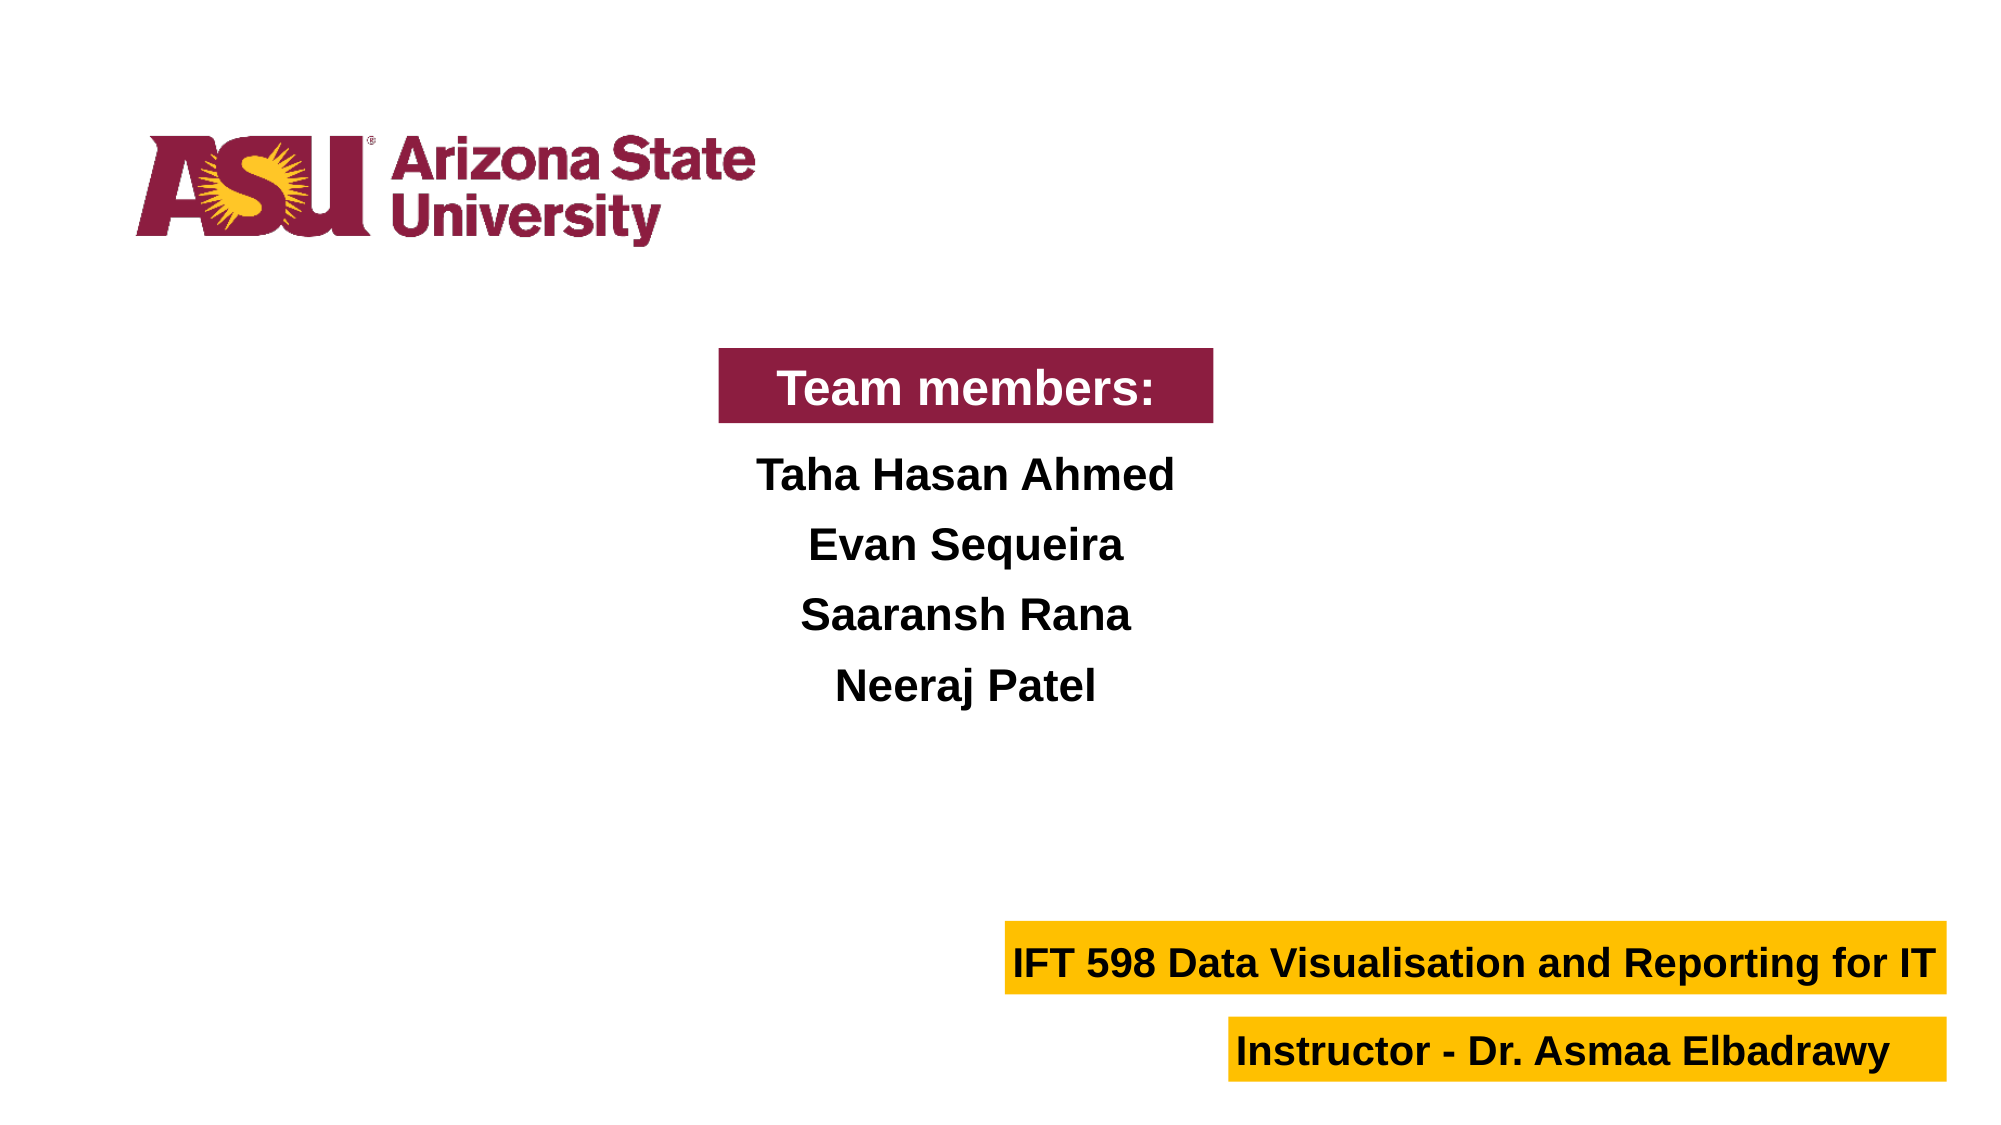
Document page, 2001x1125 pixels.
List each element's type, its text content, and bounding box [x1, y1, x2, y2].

text_box Instructor - Dr. Asmaa Elbadrawy [1228, 1016, 1947, 1082]
picture [86, 86, 805, 286]
text_box Team members: [718, 348, 1214, 424]
subtitle Taha Hasan Ahmed Evan Sequeira Saaransh Rana Neeraj Patel [548, 420, 1384, 741]
title IFT 598 Data Visualisation and Reporting for IT [1004, 920, 1948, 995]
